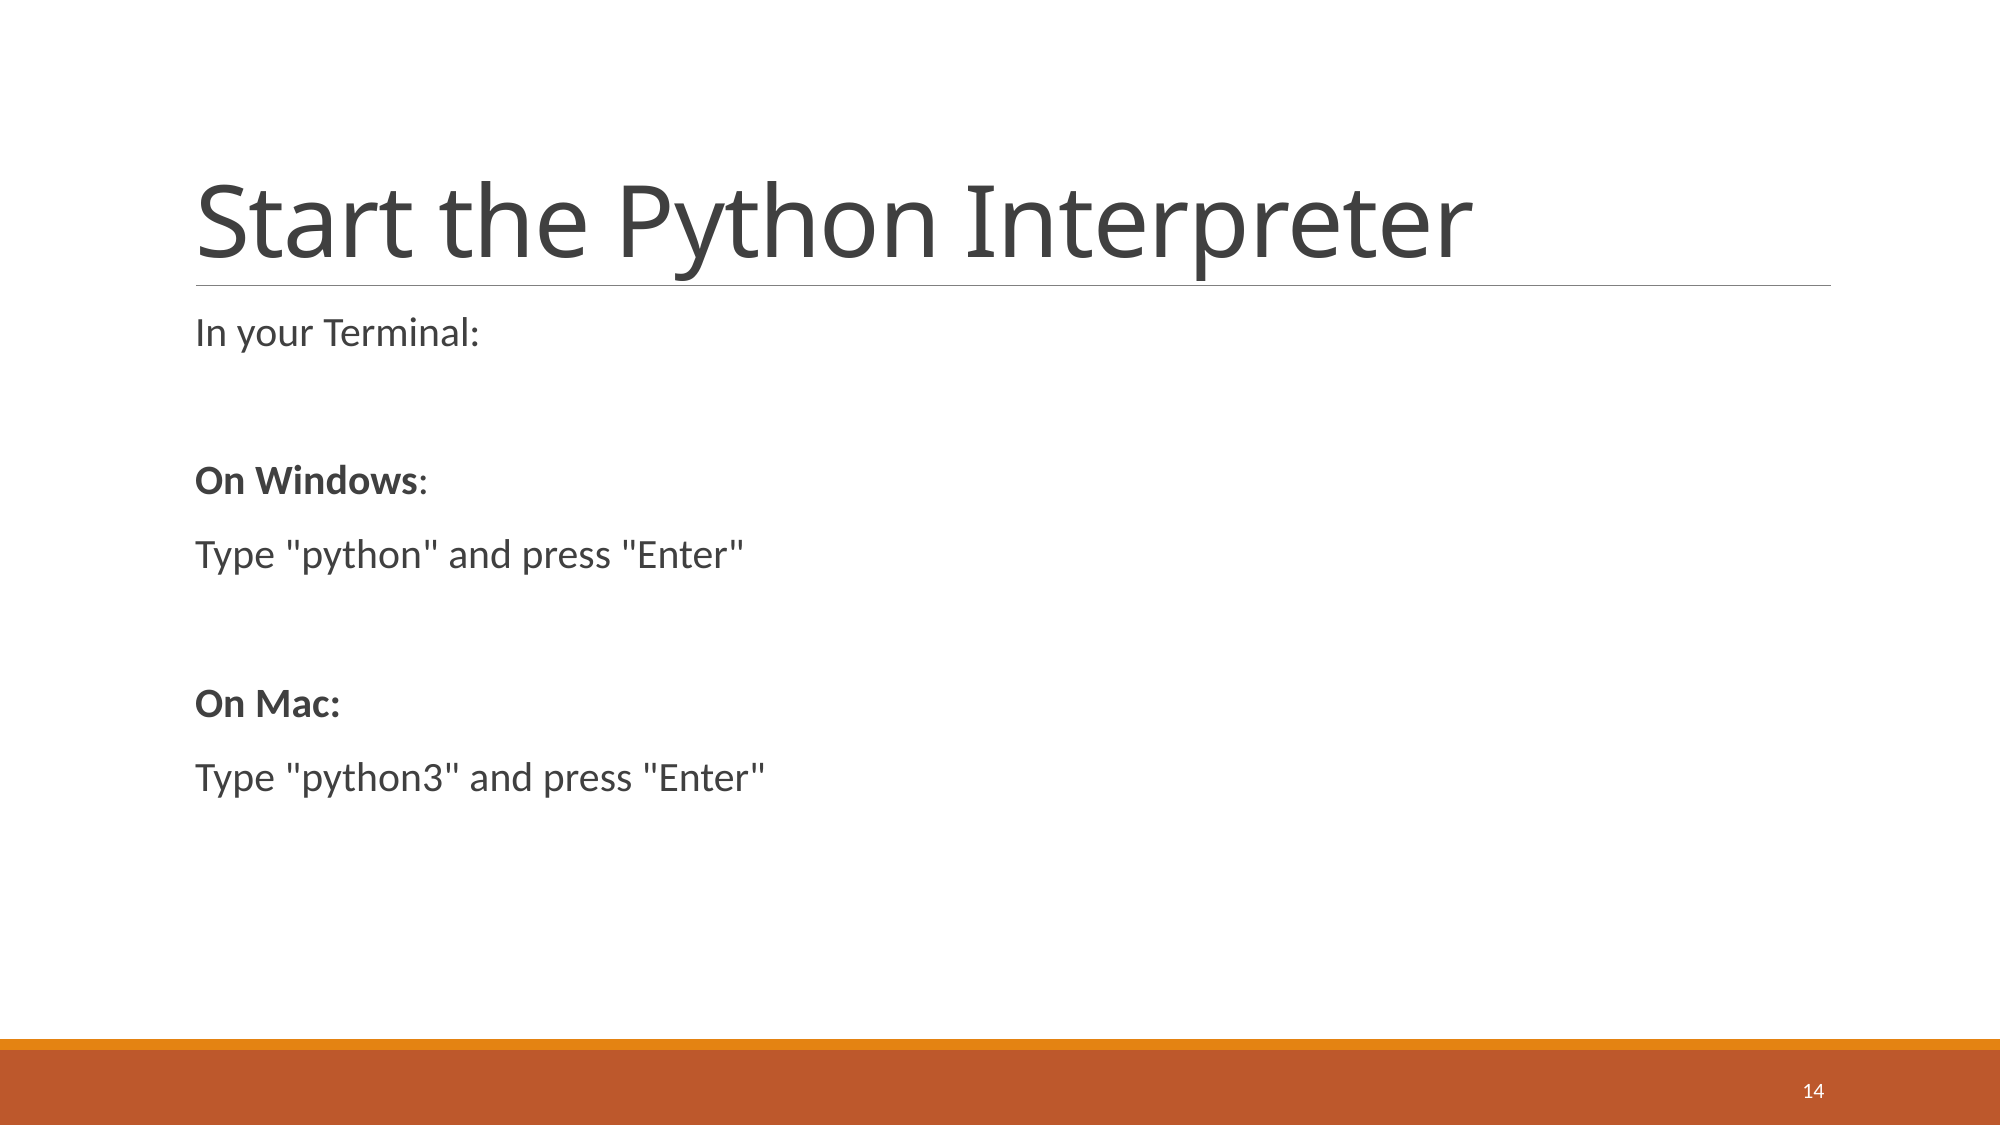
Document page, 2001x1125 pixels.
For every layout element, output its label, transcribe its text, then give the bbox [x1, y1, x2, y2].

list In your Terminal: On Windows: Type "python" and press "Enter" On Mac: Type "python3" and press "Enter" [180, 302, 1830, 963]
title Start the Python Interpreter [180, 47, 1830, 285]
slide_number 14 [1624, 1059, 1840, 1120]
